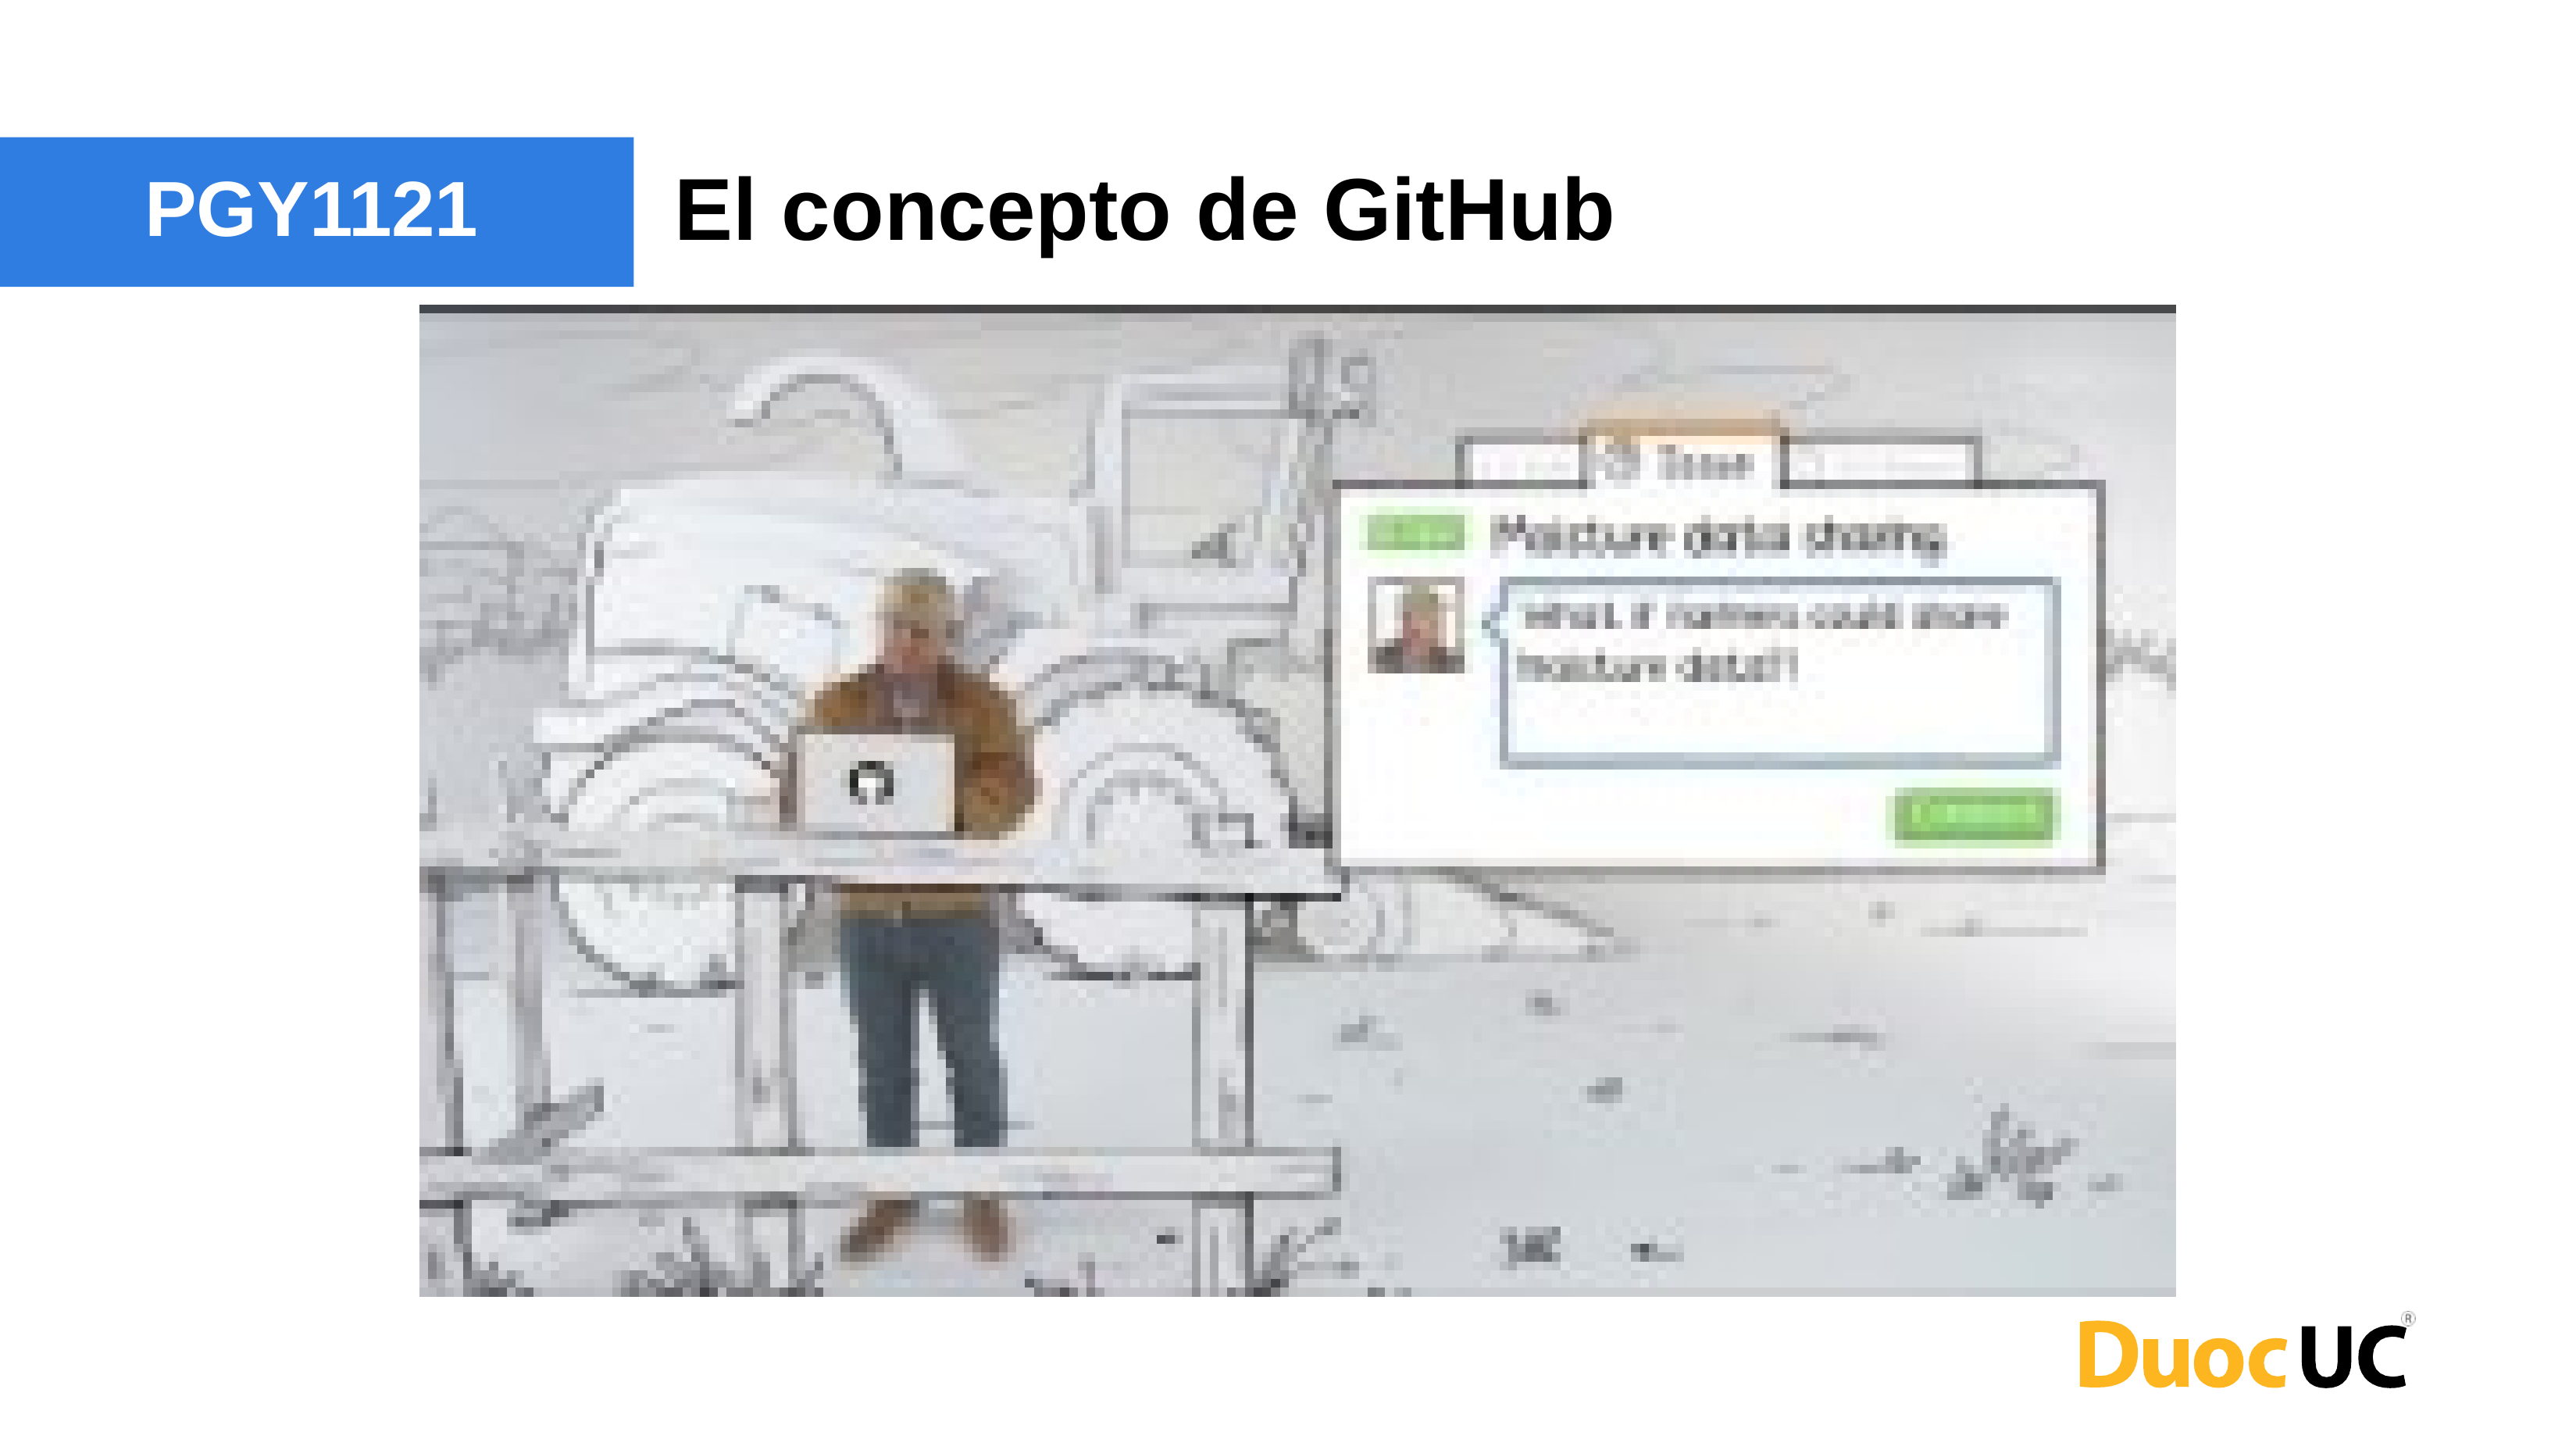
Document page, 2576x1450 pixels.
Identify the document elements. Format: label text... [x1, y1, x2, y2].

picture [2401, 1311, 2416, 1327]
text_box El concepto de GitHub [662, 146, 2286, 263]
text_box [419, 304, 2177, 1298]
list PGY1121 [18, 158, 605, 253]
